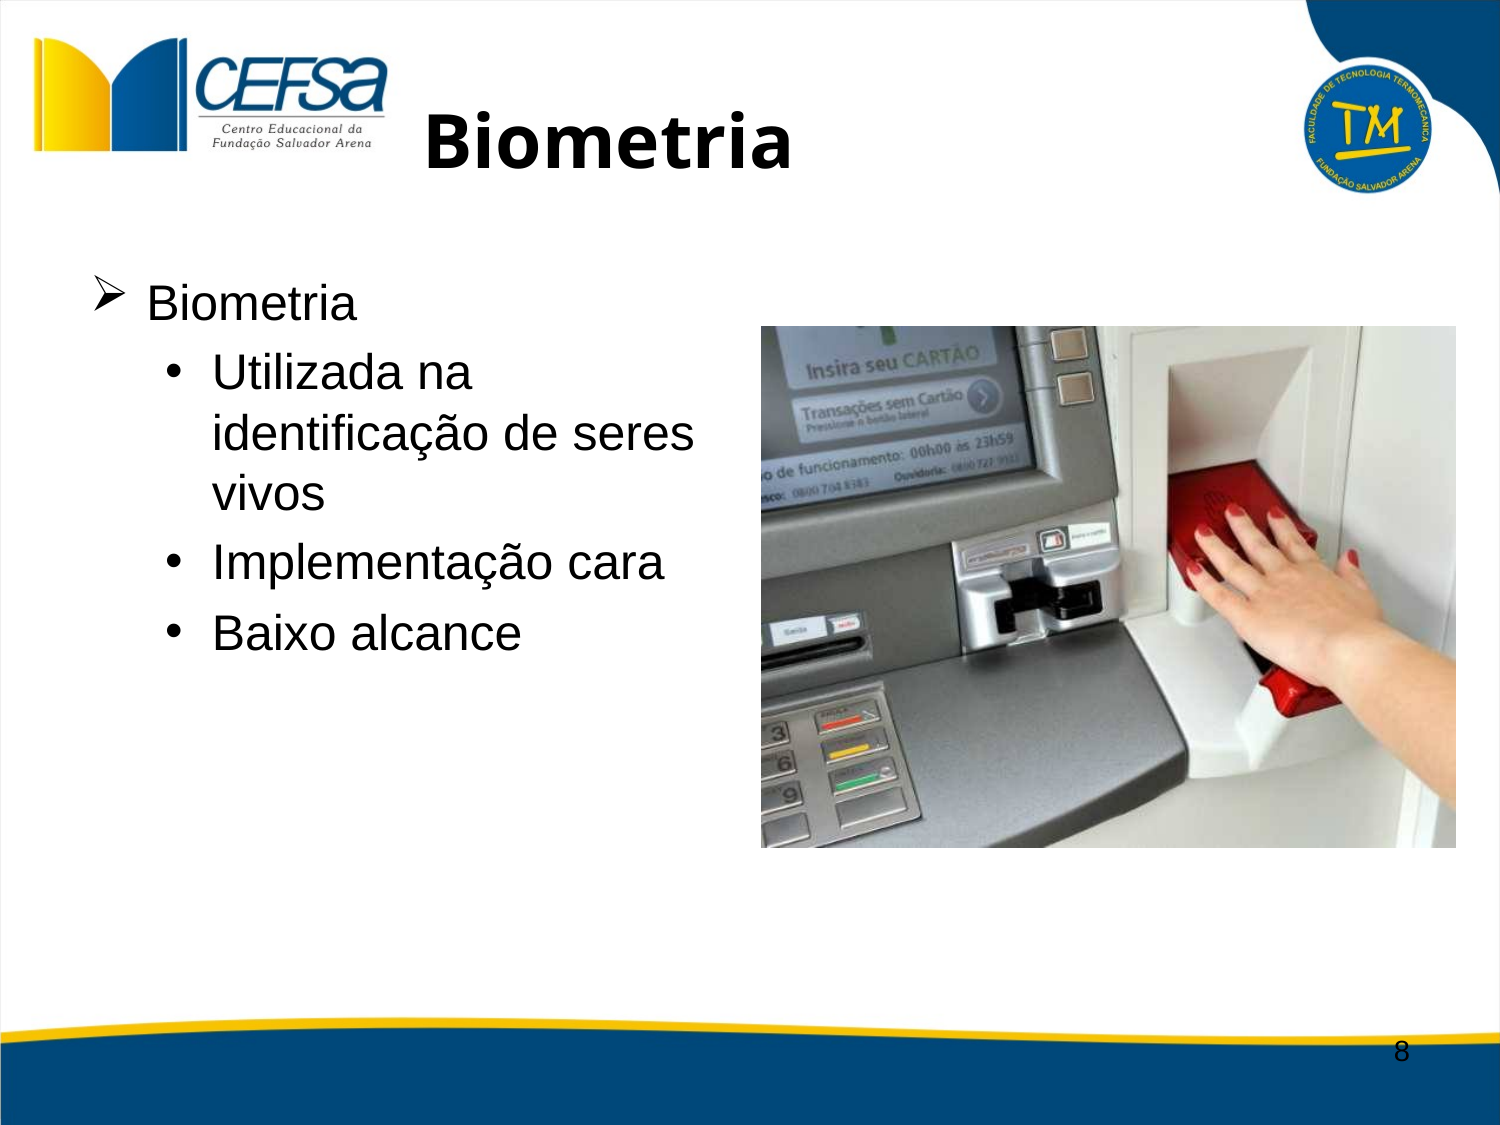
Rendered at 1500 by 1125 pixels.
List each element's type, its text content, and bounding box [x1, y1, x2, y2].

title Biometria [407, 45, 1425, 233]
list Biometria Utilizada na identificação de seres vivos Implementação cara Baixo alcance [75, 262, 762, 1005]
slide_number 8 [1074, 1024, 1425, 1103]
picture [0, 0, 1500, 1125]
